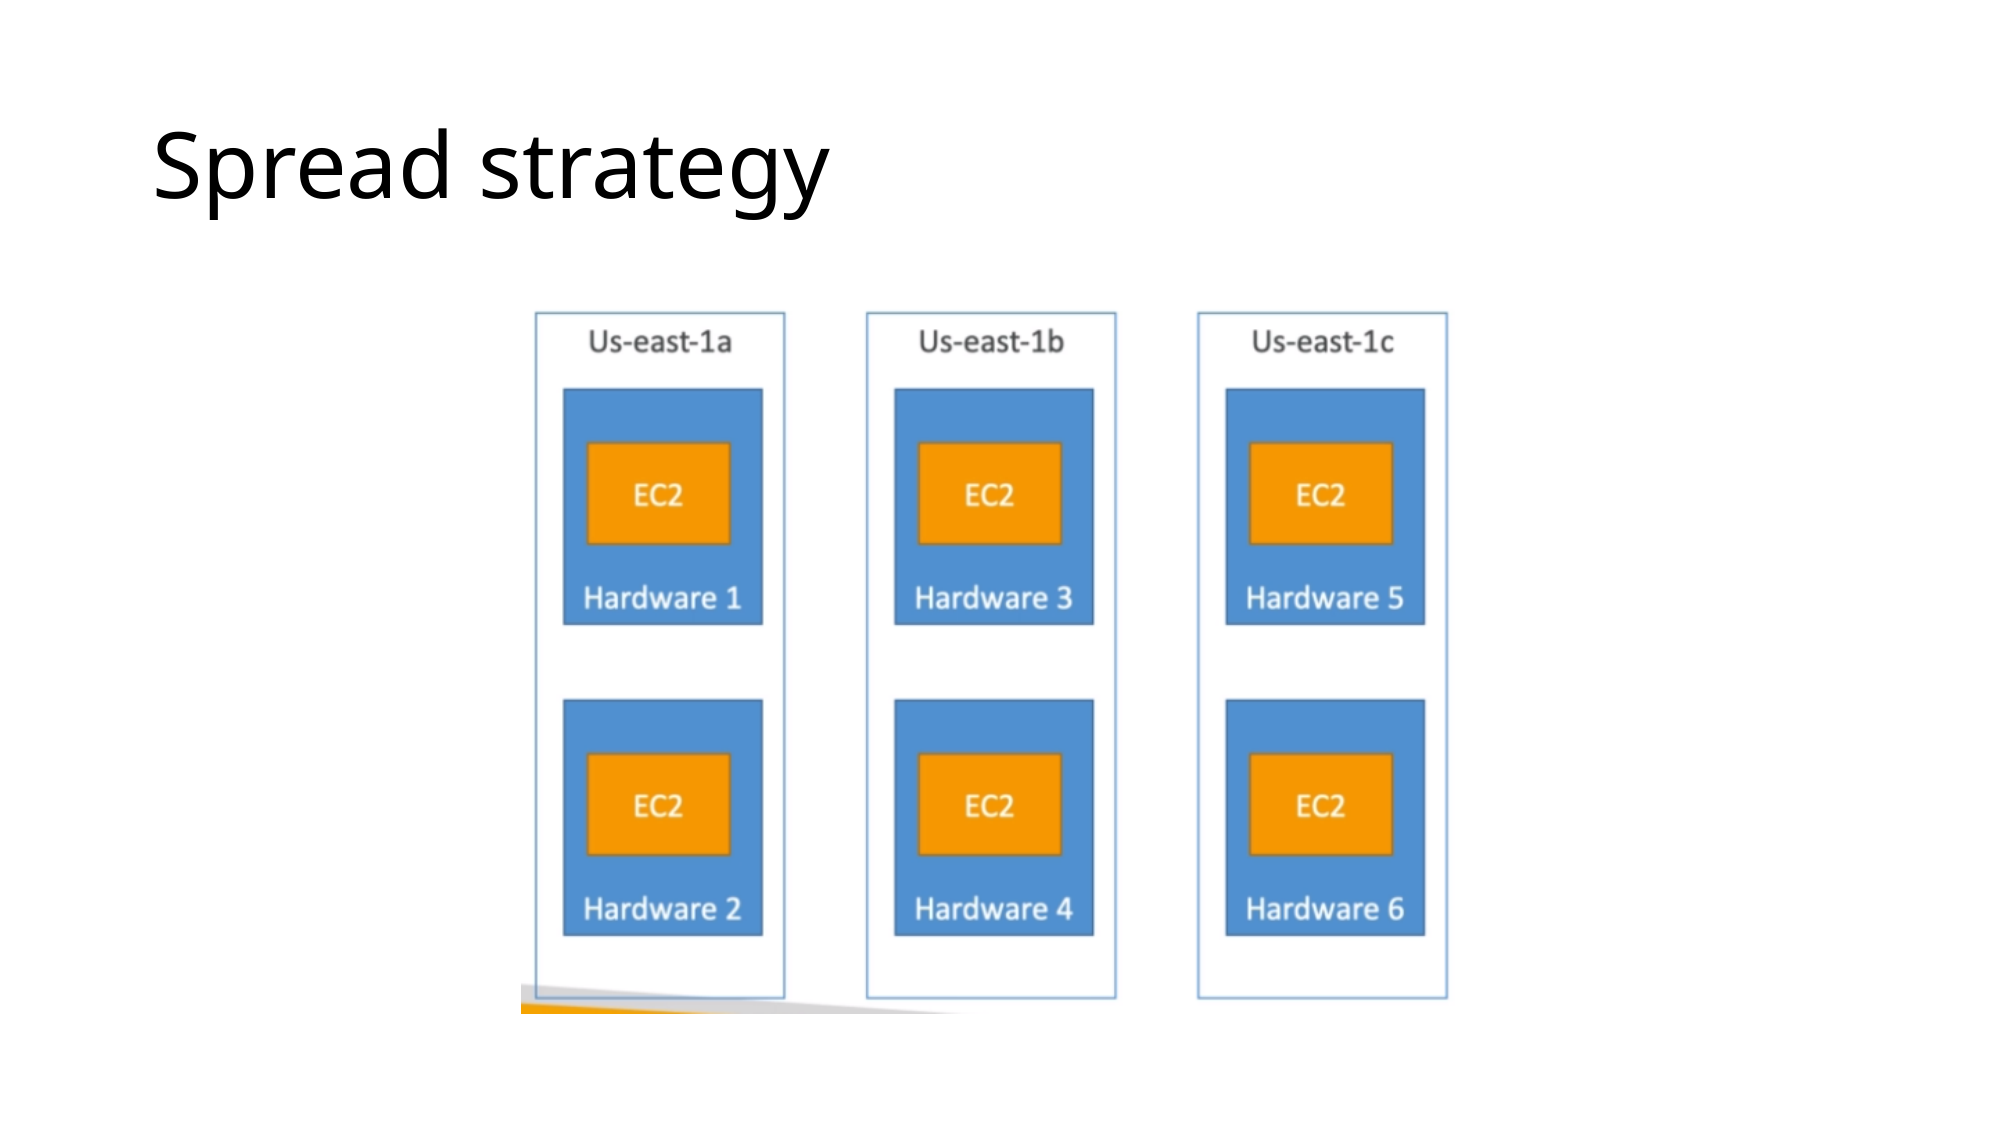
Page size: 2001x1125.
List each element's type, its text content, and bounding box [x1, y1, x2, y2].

title Spread strategy [137, 59, 1863, 278]
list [521, 299, 1479, 1014]
